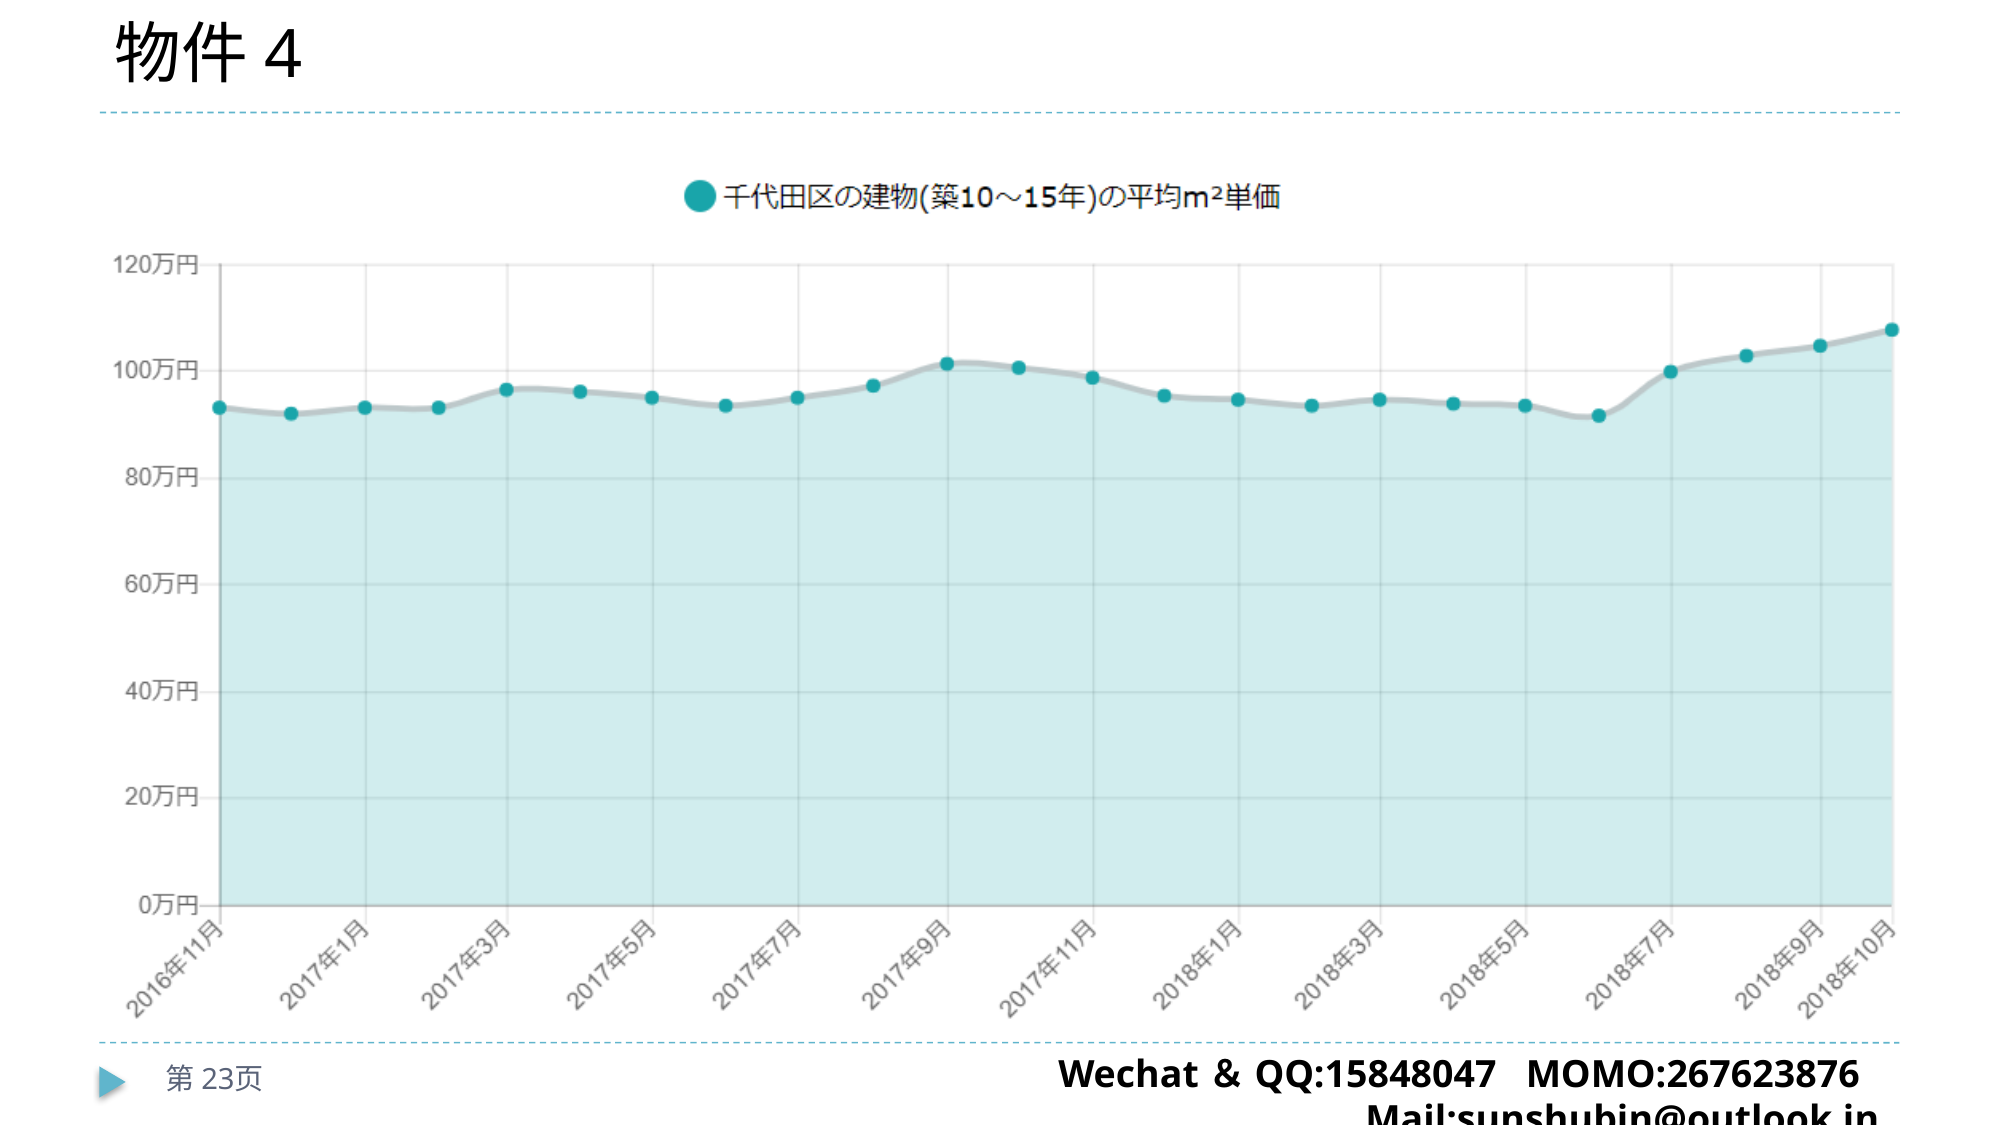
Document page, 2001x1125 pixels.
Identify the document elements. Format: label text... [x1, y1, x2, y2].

picture [111, 174, 1903, 1027]
slide_number 第23页 [150, 1053, 483, 1114]
title 物件4 [99, 3, 1900, 99]
